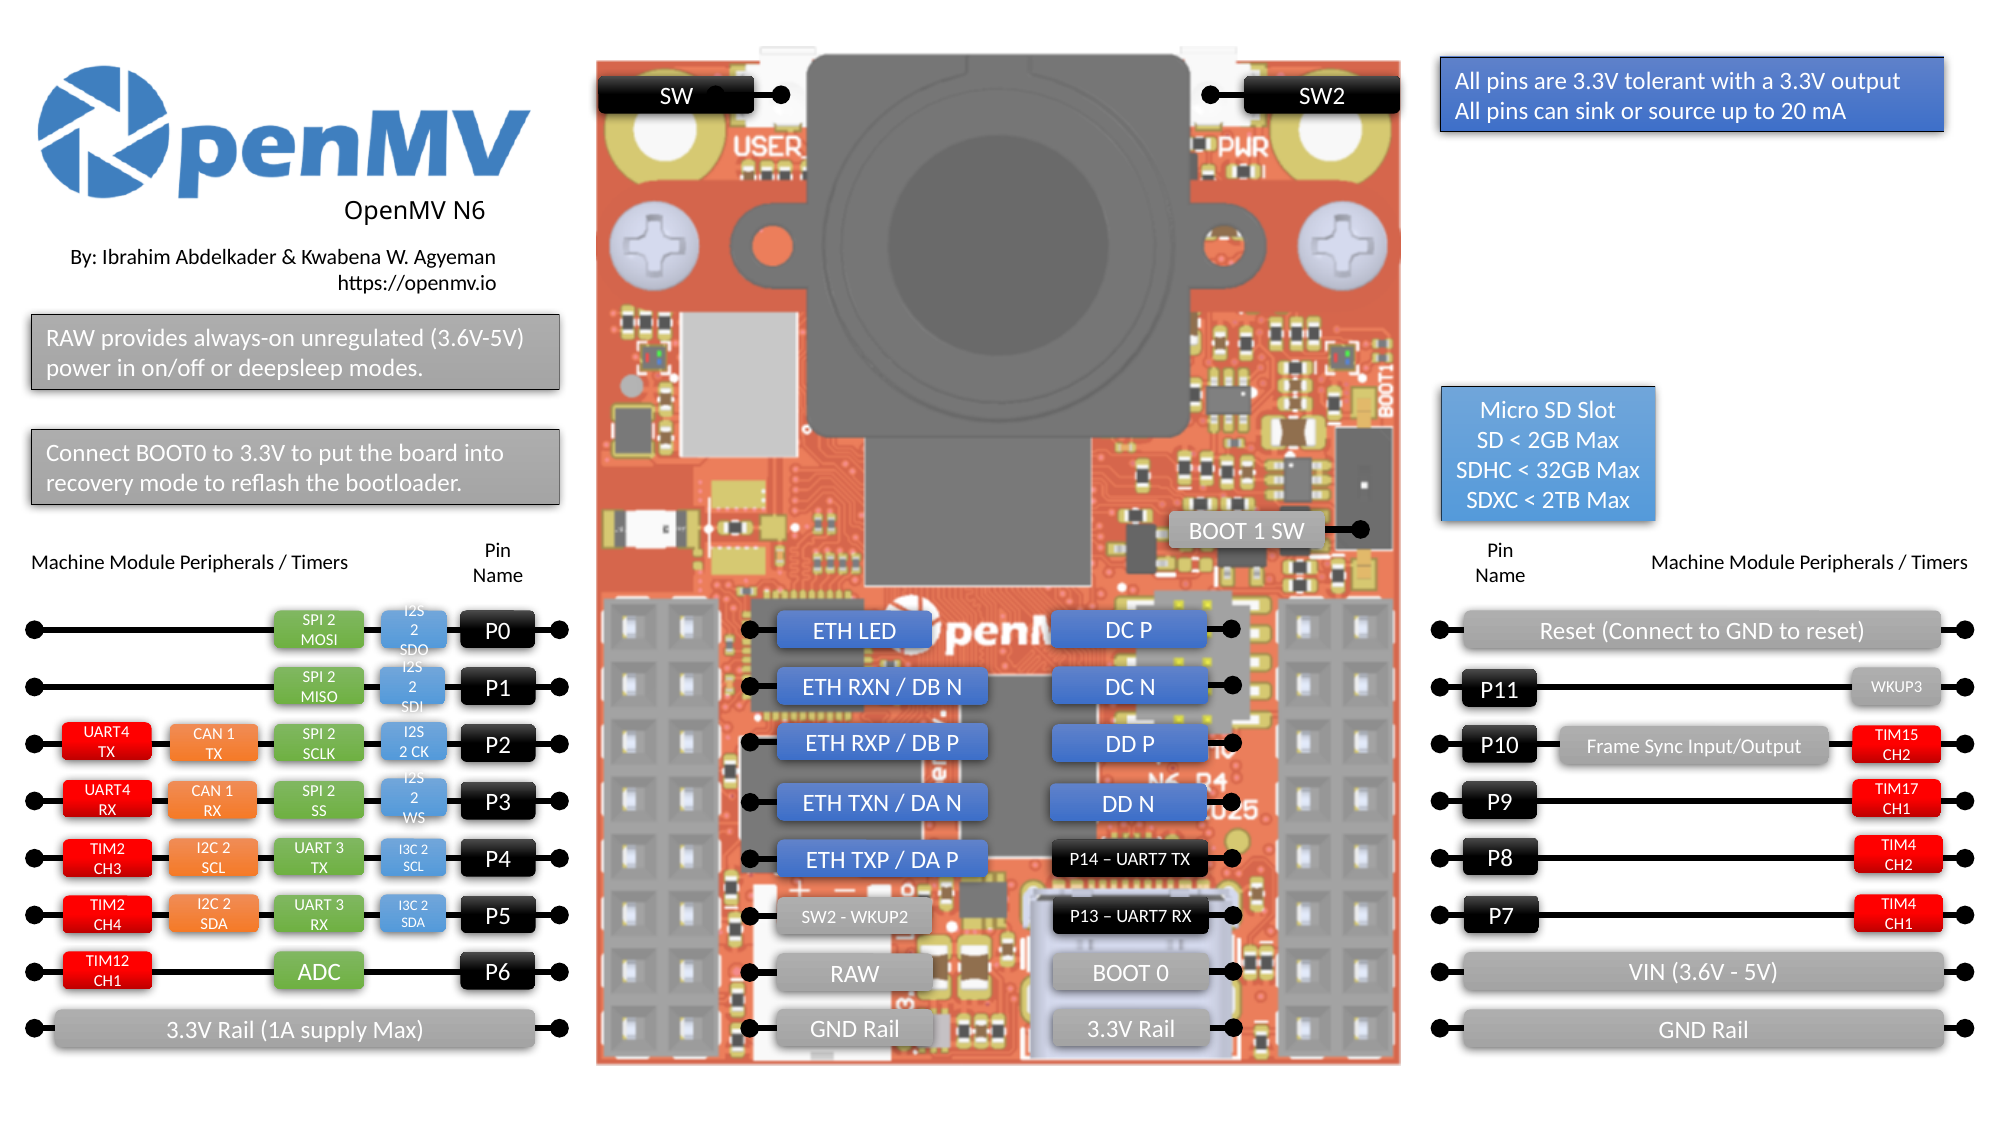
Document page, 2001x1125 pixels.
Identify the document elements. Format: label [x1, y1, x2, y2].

text_box [13, 46, 1986, 1066]
